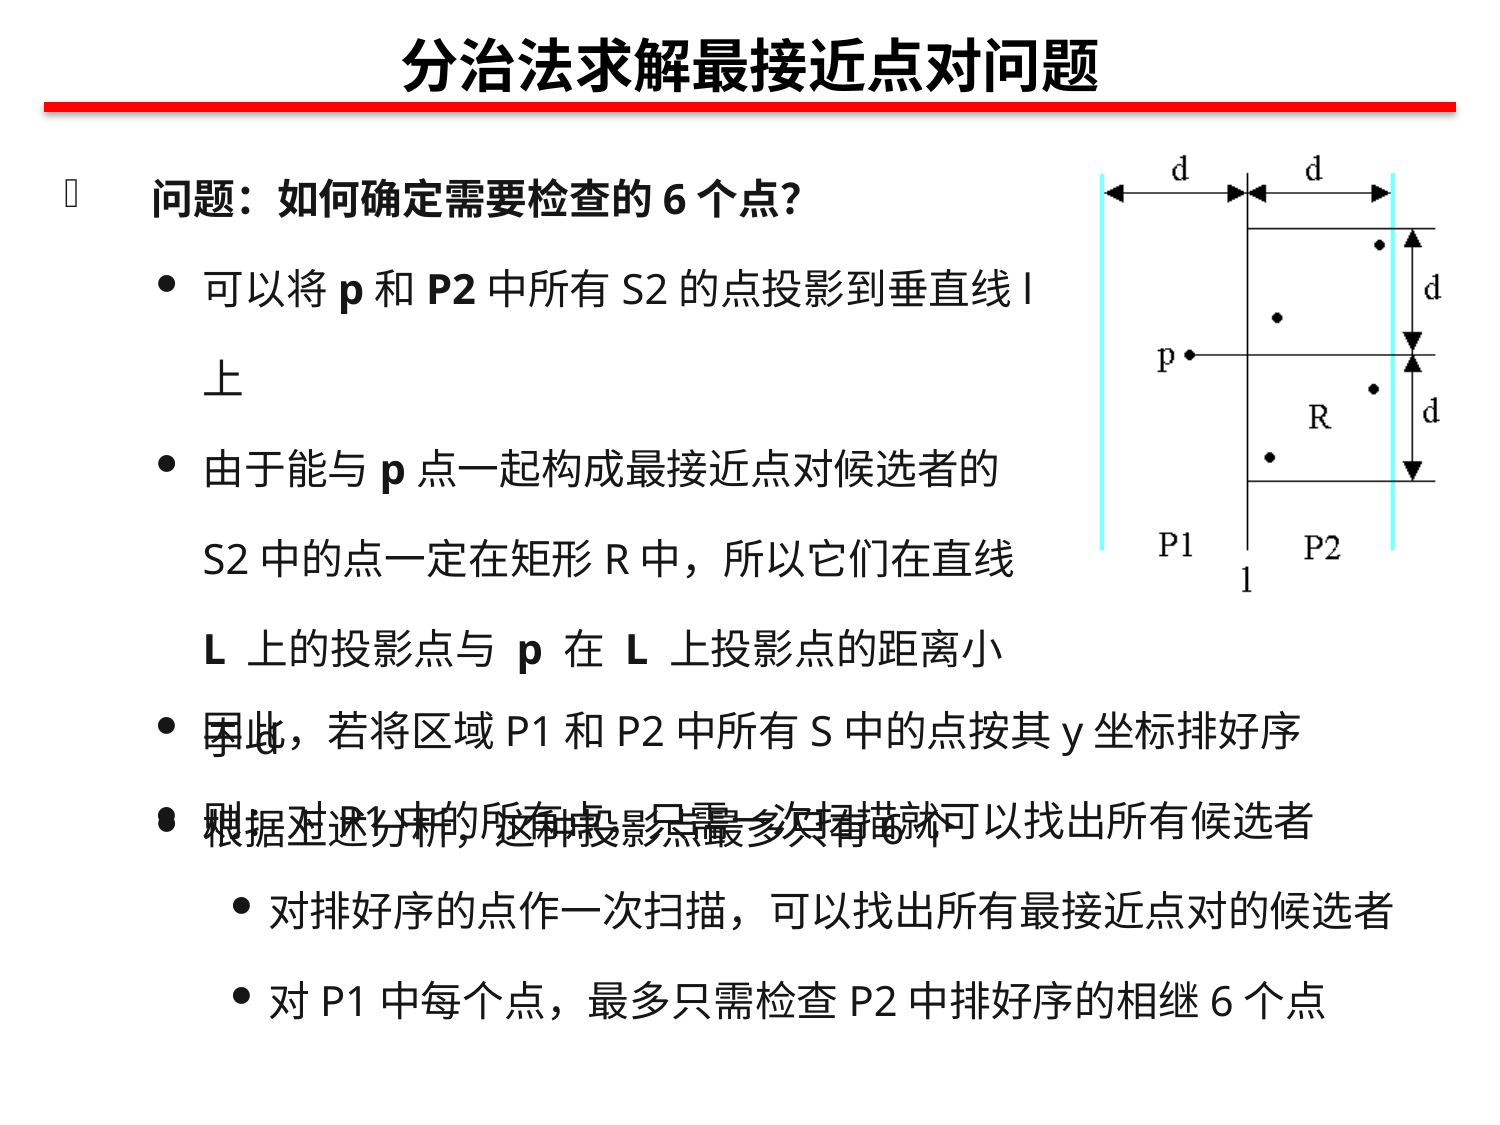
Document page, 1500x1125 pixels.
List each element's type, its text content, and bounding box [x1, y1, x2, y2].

picture [1056, 142, 1486, 610]
text_box 问题：如何确定需要检查的6个点？ 可以将p和P2中所有S2的点投影到垂直线l上 由于能与p点一起构成最接近点对候选者的S2中的点一定在矩形R中，所以它们在直线 L 上的投影点与 p 在 L 上投影点的距离小于d 根据上述分析，这种投影点最多只有6个 [40, 125, 1058, 656]
text_box 分治法求解最接近点对问题 [0, 7, 1500, 102]
text_box 因此，若将区域P1和P2中所有S中的点按其y坐标排好序 则：对P1中的所有点，只需一次扫描就可以找出所有候选者 对排好序的点作一次扫描，可以找出所有最接近点对的候选者 对P1中每个点，最多只需检查P2中排好序的相继6个点 [40, 656, 1476, 1078]
